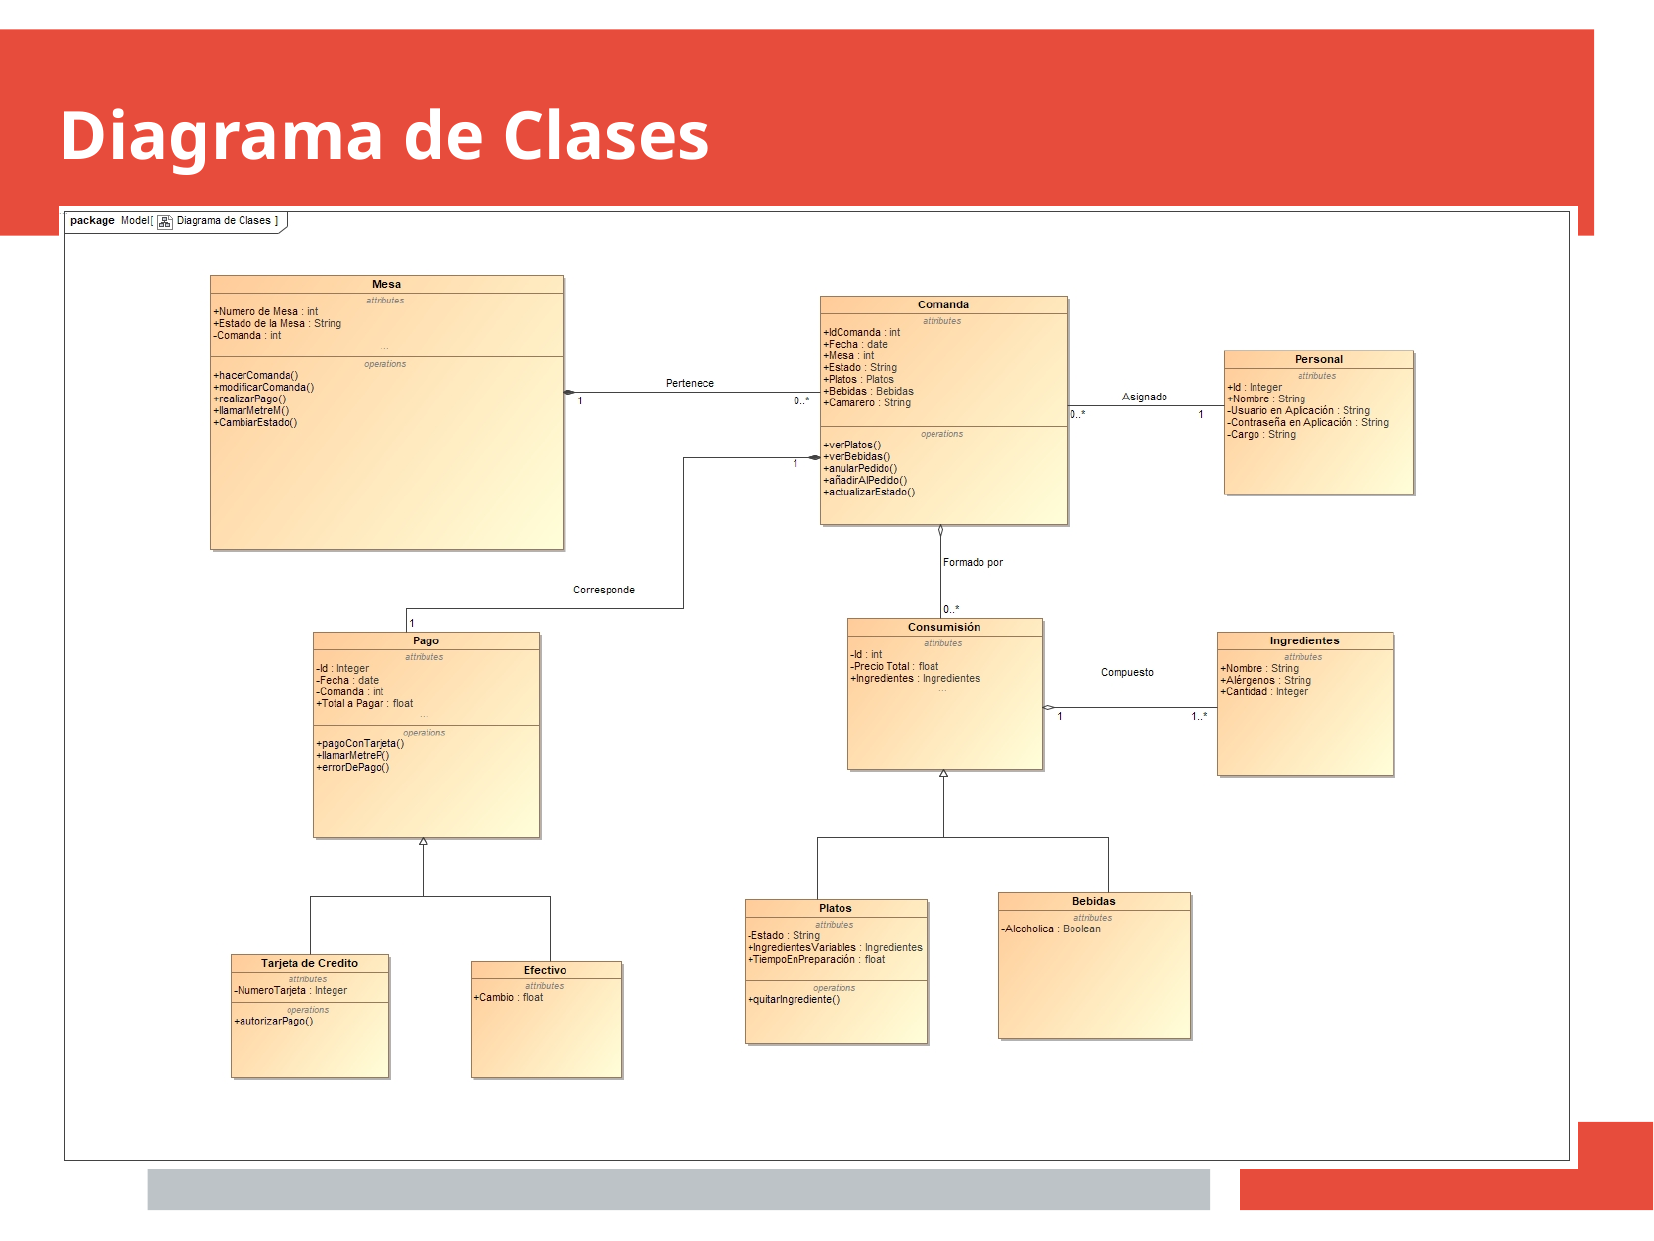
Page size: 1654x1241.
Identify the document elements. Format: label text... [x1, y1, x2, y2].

picture [58, 206, 1578, 1169]
text_box Diagrama de Clases [58, 58, 1595, 207]
